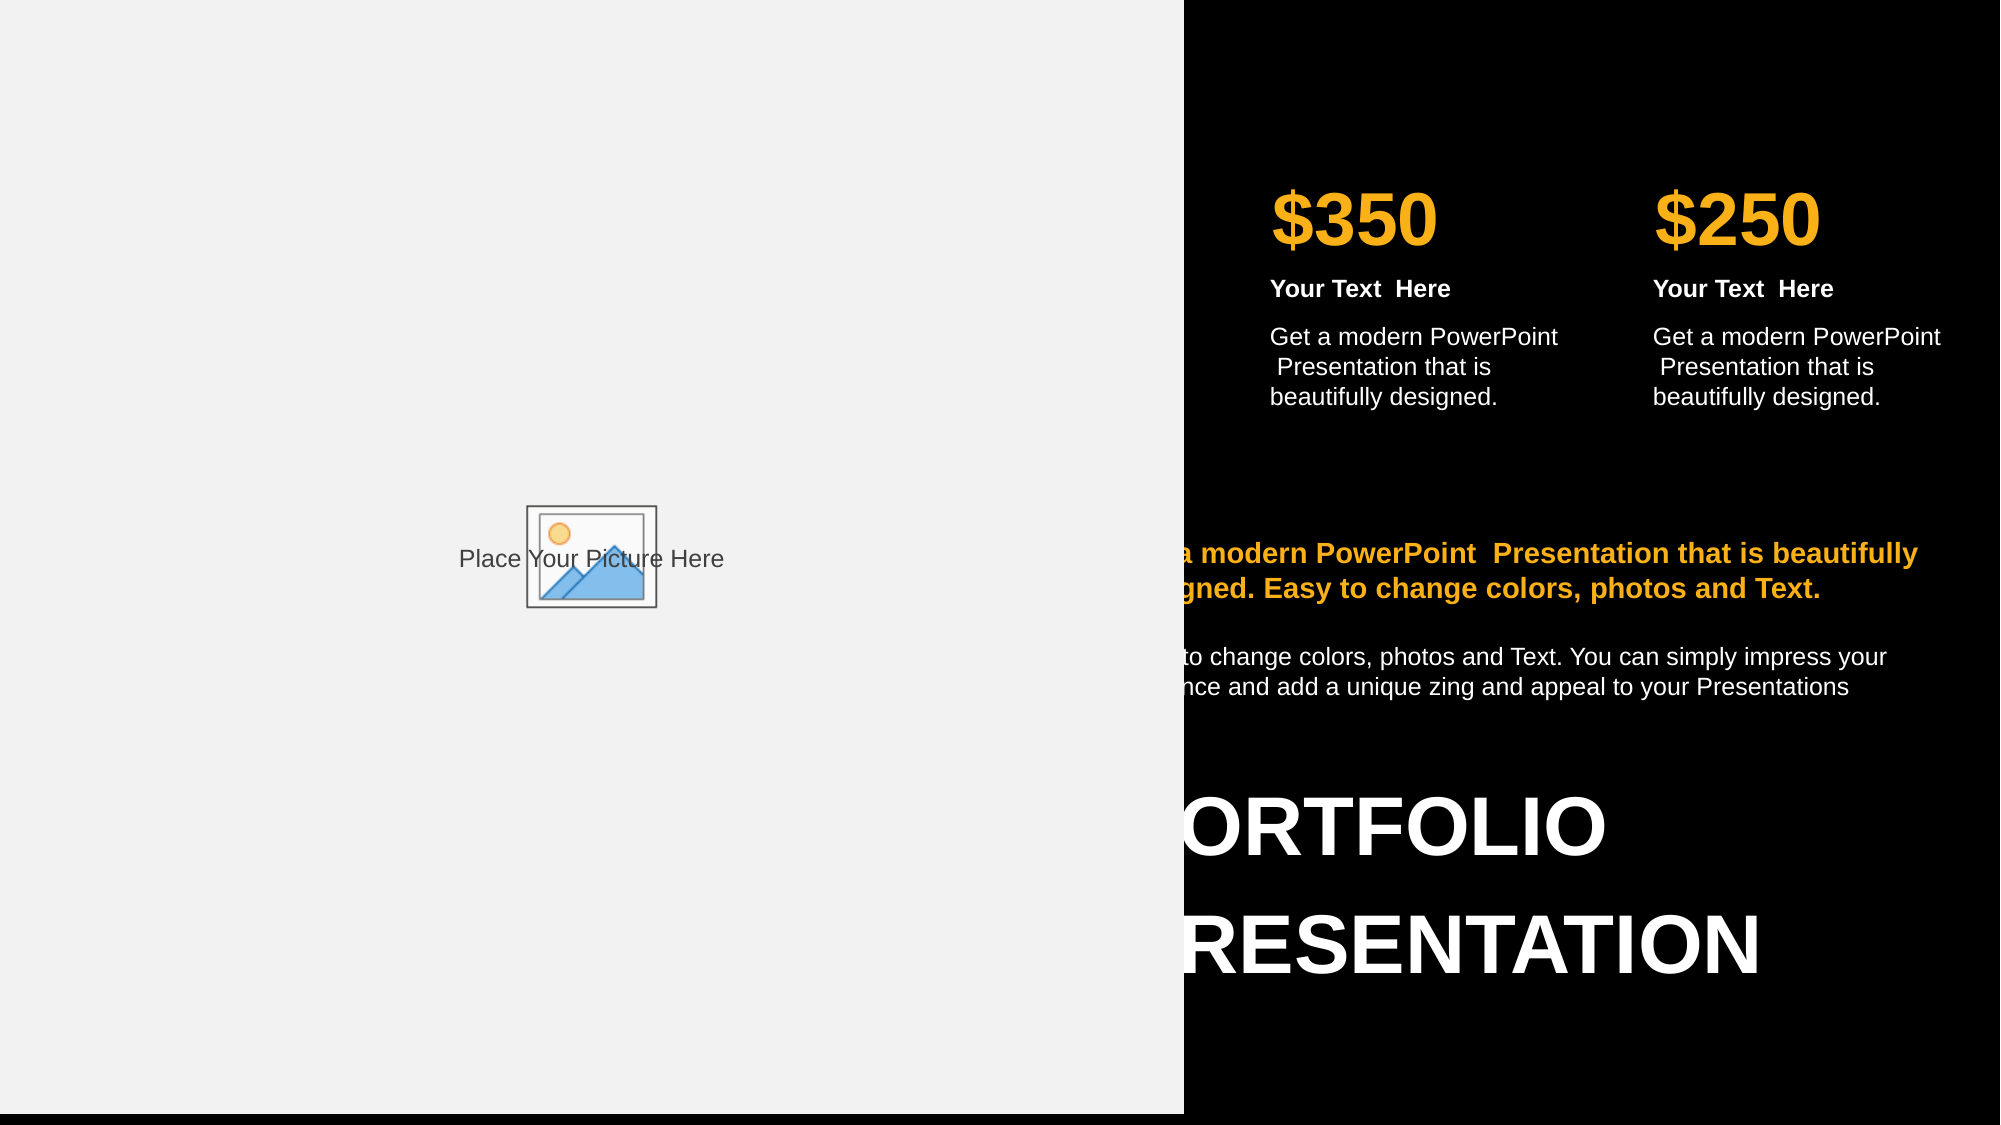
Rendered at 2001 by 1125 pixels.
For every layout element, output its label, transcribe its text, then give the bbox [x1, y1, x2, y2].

text_box PORTFOLIO [1185, 763, 1845, 881]
text_box PRESENTATION [1185, 881, 1845, 1000]
text_box Easy to change colors, photos and Text. You can simply impress your audience and add a unique zing and appeal to your Presentations [1185, 633, 1960, 709]
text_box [1255, 162, 1577, 420]
picture [0, 0, 1185, 1115]
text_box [1638, 162, 1960, 420]
text_box Get a modern PowerPoint Presentation that is beautifully designed. Easy to change colors, photos and Text. [1185, 527, 1977, 612]
